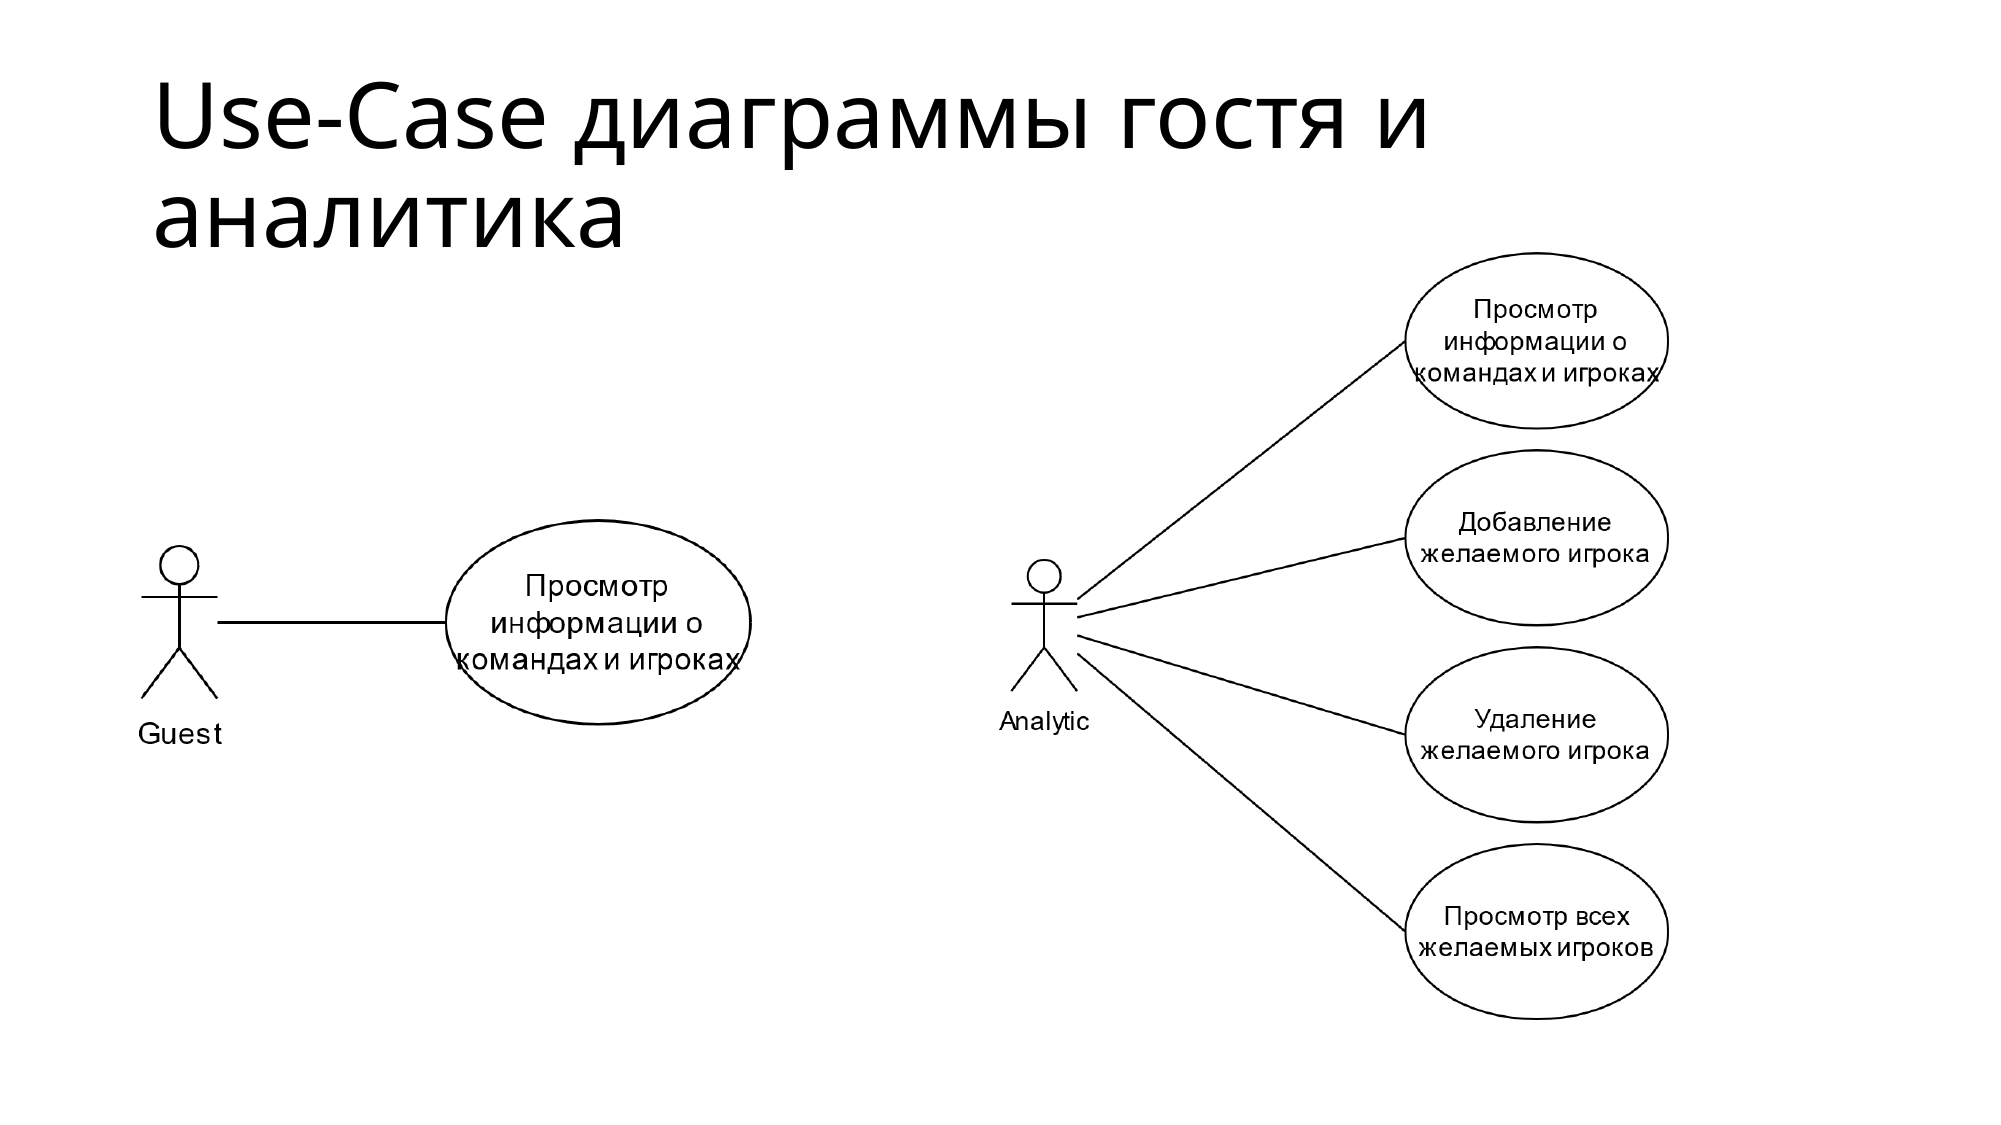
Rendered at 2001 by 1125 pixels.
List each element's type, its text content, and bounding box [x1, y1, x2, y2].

picture [137, 519, 754, 753]
picture [999, 252, 1669, 1020]
title Use-Case диаграммы гостя и аналитика [137, 59, 1863, 278]
